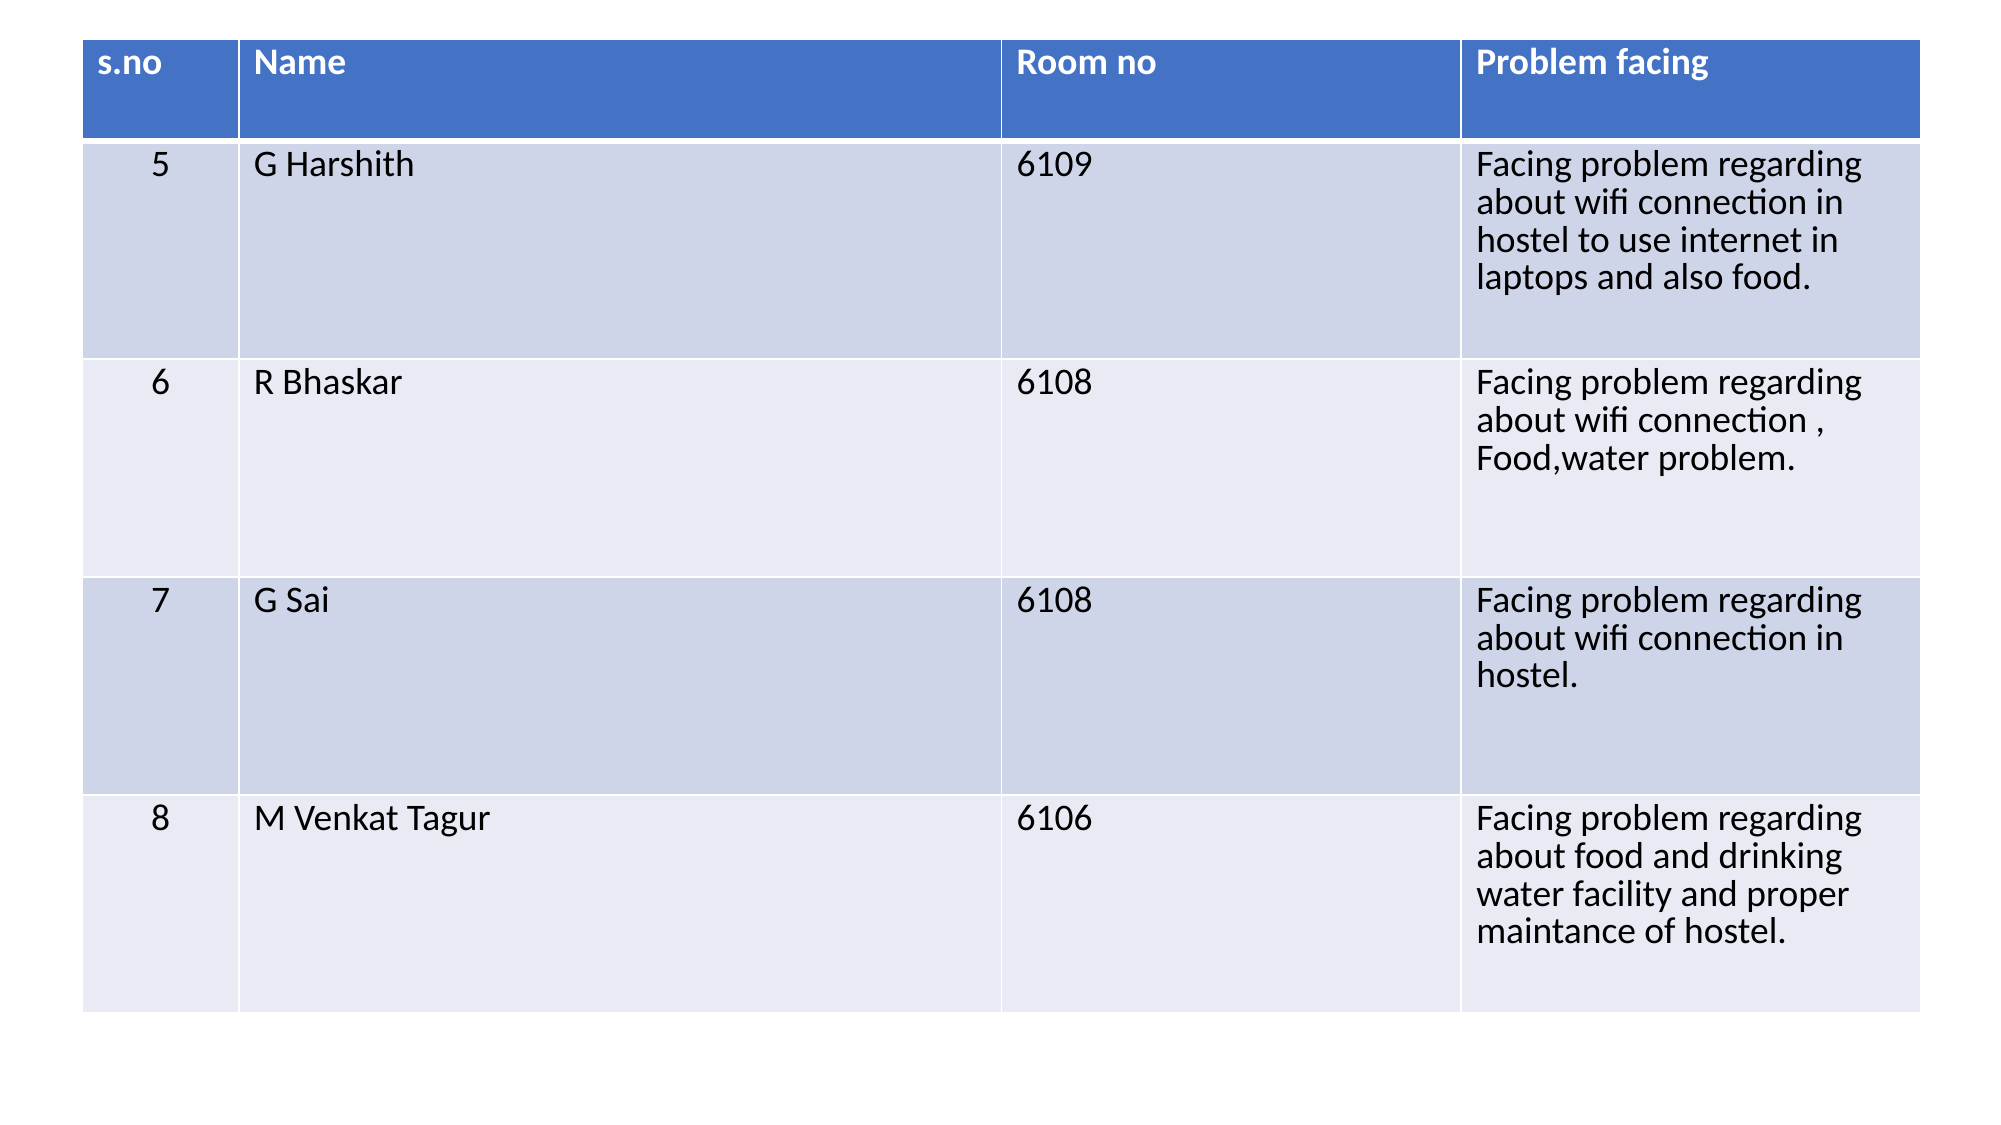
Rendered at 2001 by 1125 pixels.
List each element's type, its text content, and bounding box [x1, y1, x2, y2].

table_cell G Sai [240, 578, 1001, 794]
table_cell 6109 [1002, 144, 1460, 358]
table_cell Facing problem regarding about wifi connection , Food,water problem. [1462, 360, 1920, 576]
table_cell 6108 [1002, 360, 1460, 576]
table_header Problem facing [1462, 40, 1920, 138]
table_cell Facing problem regarding about wifi connection in hostel to use internet in laptops and also food. [1462, 144, 1920, 358]
table_cell 6 [83, 360, 238, 576]
table_cell Facing problem regarding about food and drinking water facility and proper maintance of hostel. [1462, 796, 1920, 1012]
table_cell 6106 [1002, 796, 1460, 1012]
table_cell 8 [83, 796, 238, 1012]
table_cell 6108 [1002, 578, 1460, 794]
table_cell R Bhaskar [240, 360, 1001, 576]
table_cell Facing problem regarding about wifi connection in hostel. [1462, 578, 1920, 794]
table_header s.no [83, 40, 238, 138]
table_cell 5 [83, 144, 238, 358]
table_cell G Harshith [240, 144, 1001, 358]
table_header Name [240, 40, 1001, 138]
table_cell 7 [83, 578, 238, 794]
table_cell M Venkat Tagur [240, 796, 1001, 1012]
table_header Room no [1002, 40, 1460, 138]
